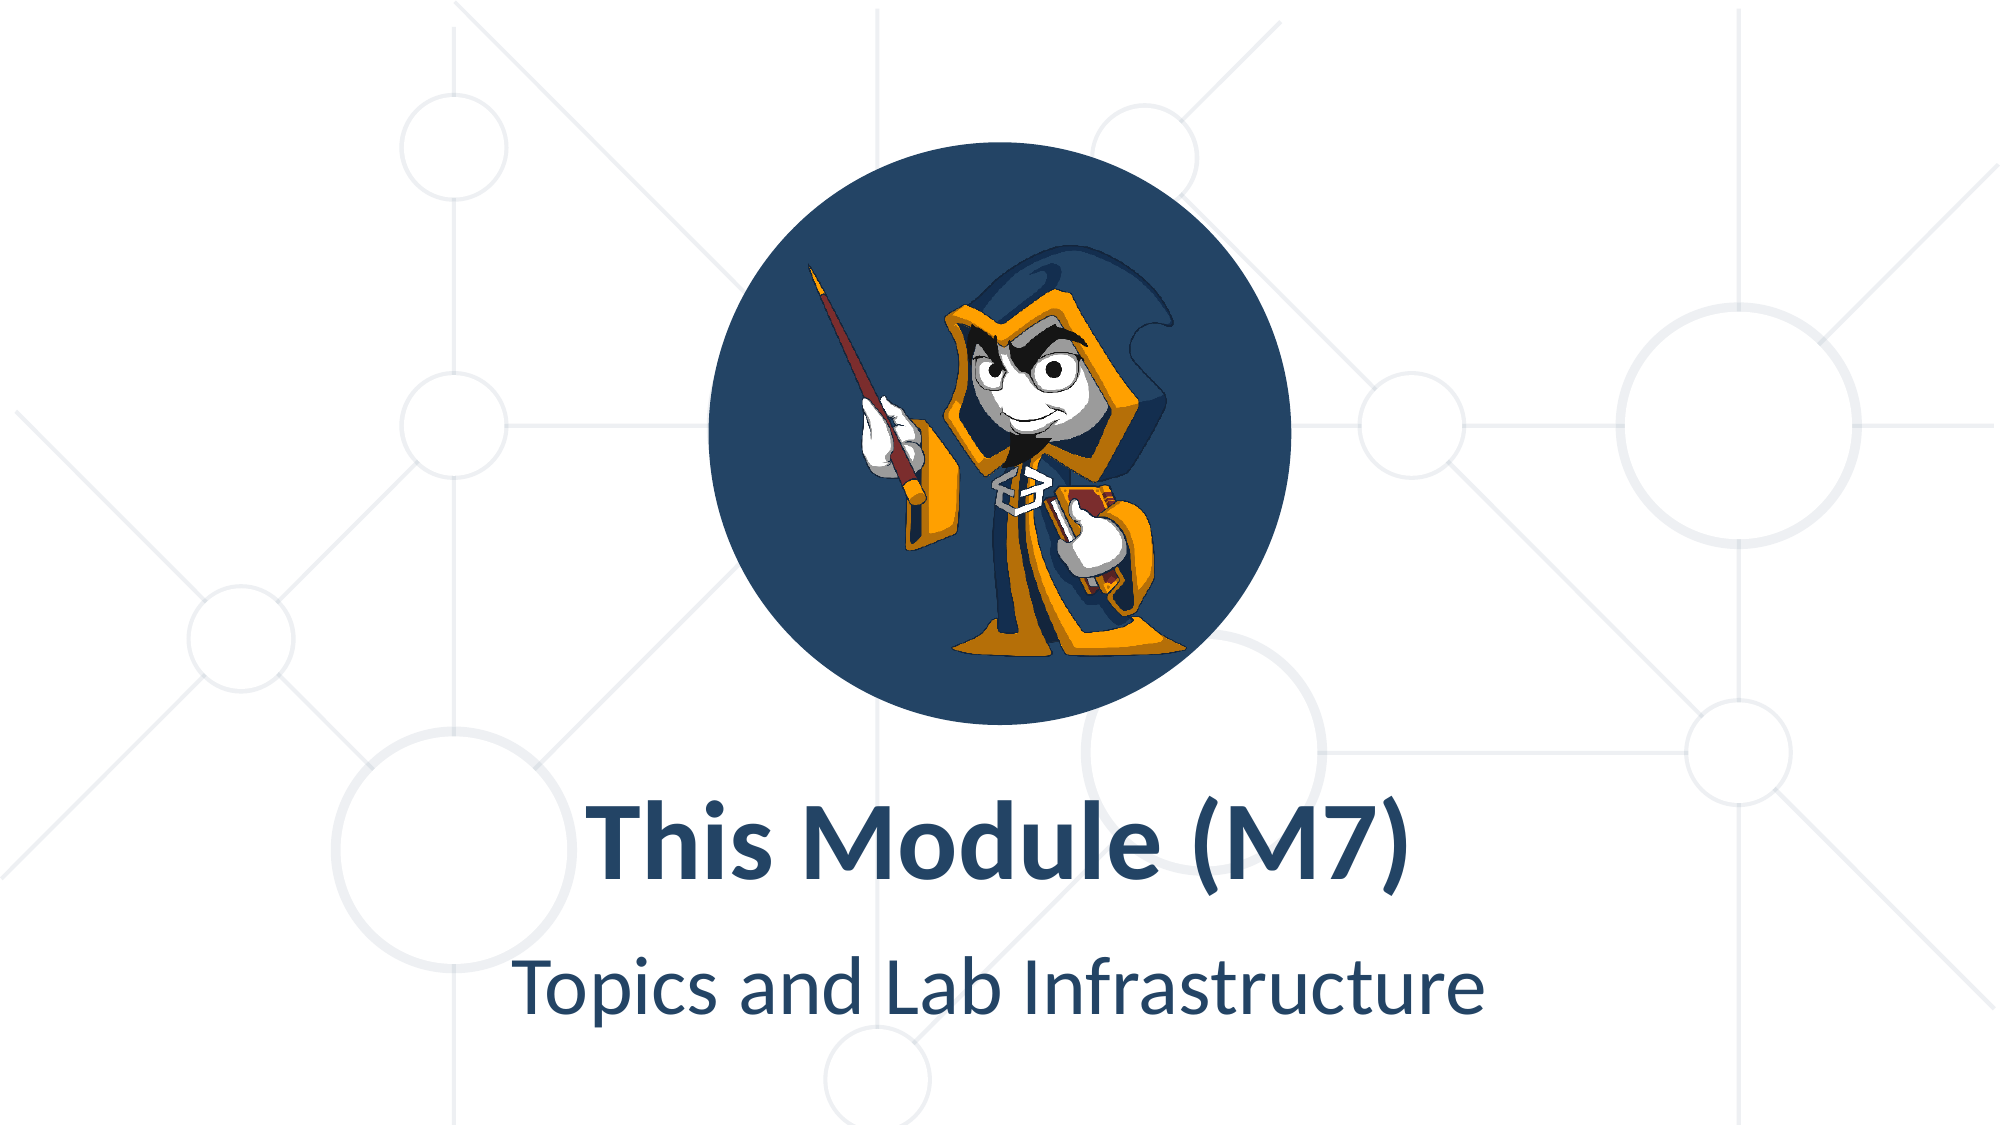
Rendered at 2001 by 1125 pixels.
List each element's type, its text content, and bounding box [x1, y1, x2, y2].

picture [792, 207, 1224, 674]
title This Module (M7) [100, 771, 1900, 898]
subtitle Topics and Lab Infrastructure [100, 916, 1900, 1043]
